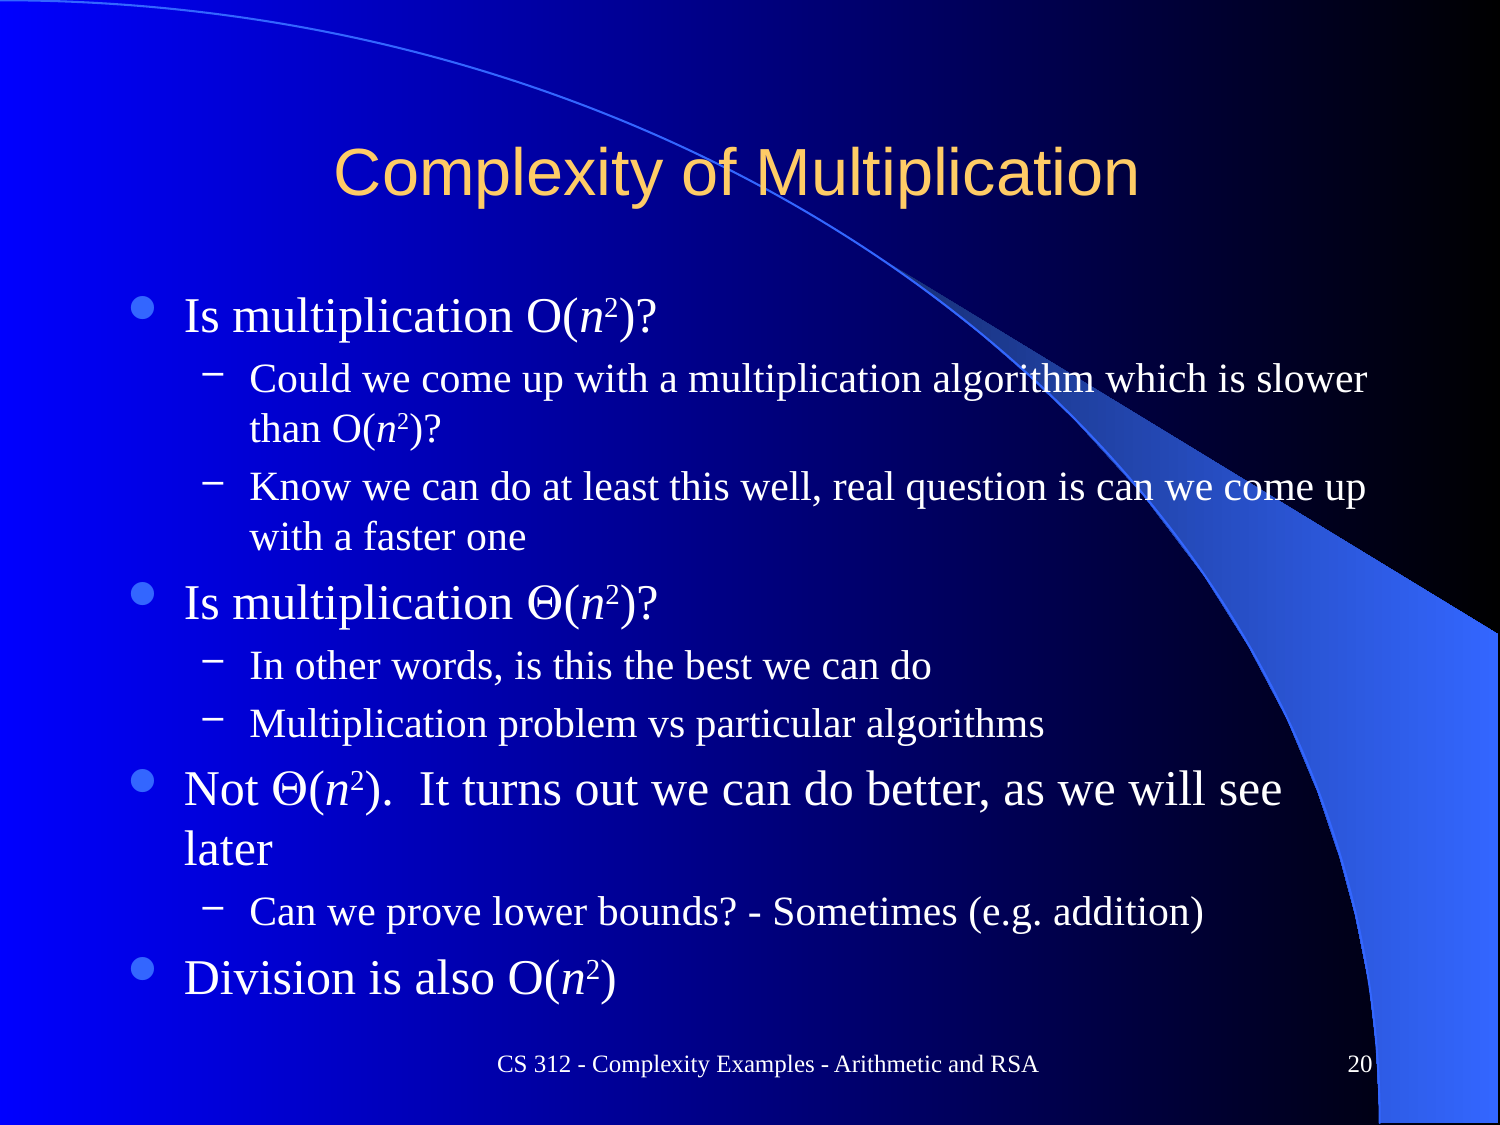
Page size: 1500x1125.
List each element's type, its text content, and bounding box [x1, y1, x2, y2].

title Complexity of Multiplication [99, 99, 1376, 238]
footer CS 312 - Complexity Examples - Arithmetic and RSA [474, 1024, 1063, 1101]
list Is multiplication O(n2)? Could we come up with a multiplication algorithm which is slower than O(n2)? Know we can do at least this well, real question is can we come up with a faster one Is multiplication (n2)? In other words, is this the best we can do Multiplication problem vs particular algorithms Not (n2). It turns out we can do better, as we will see later Can we prove lower bounds? - Sometimes (e.g. addition) Division is also O(n2) [112, 274, 1388, 1001]
slide_number 20 [1074, 1024, 1388, 1101]
